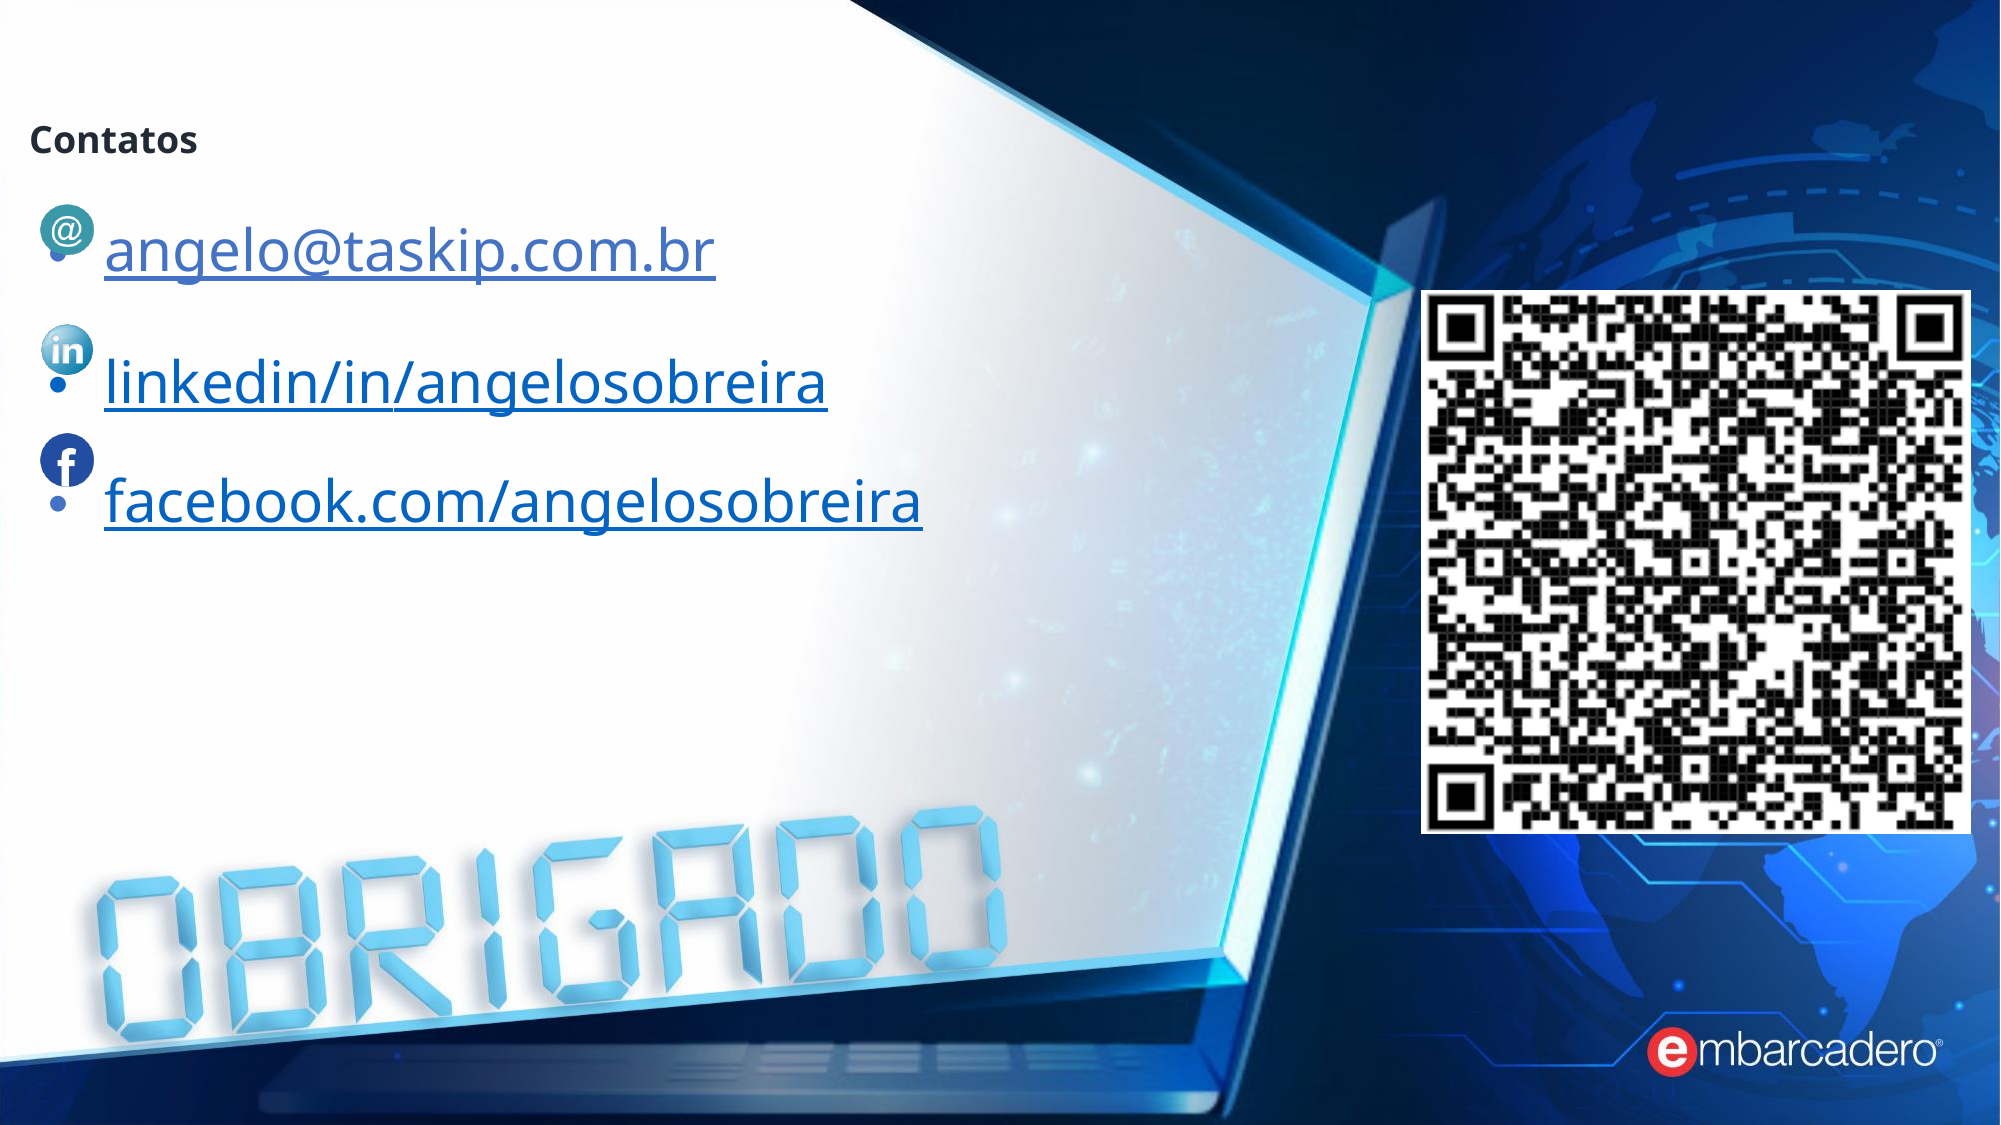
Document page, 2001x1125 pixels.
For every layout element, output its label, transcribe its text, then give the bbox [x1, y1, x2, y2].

picture [0, 0, 2000, 1125]
text_box Contatos angelo@taskip.com.br linkedin/in/angelosobreira facebook.com/angelosobreira [29, 109, 1409, 759]
